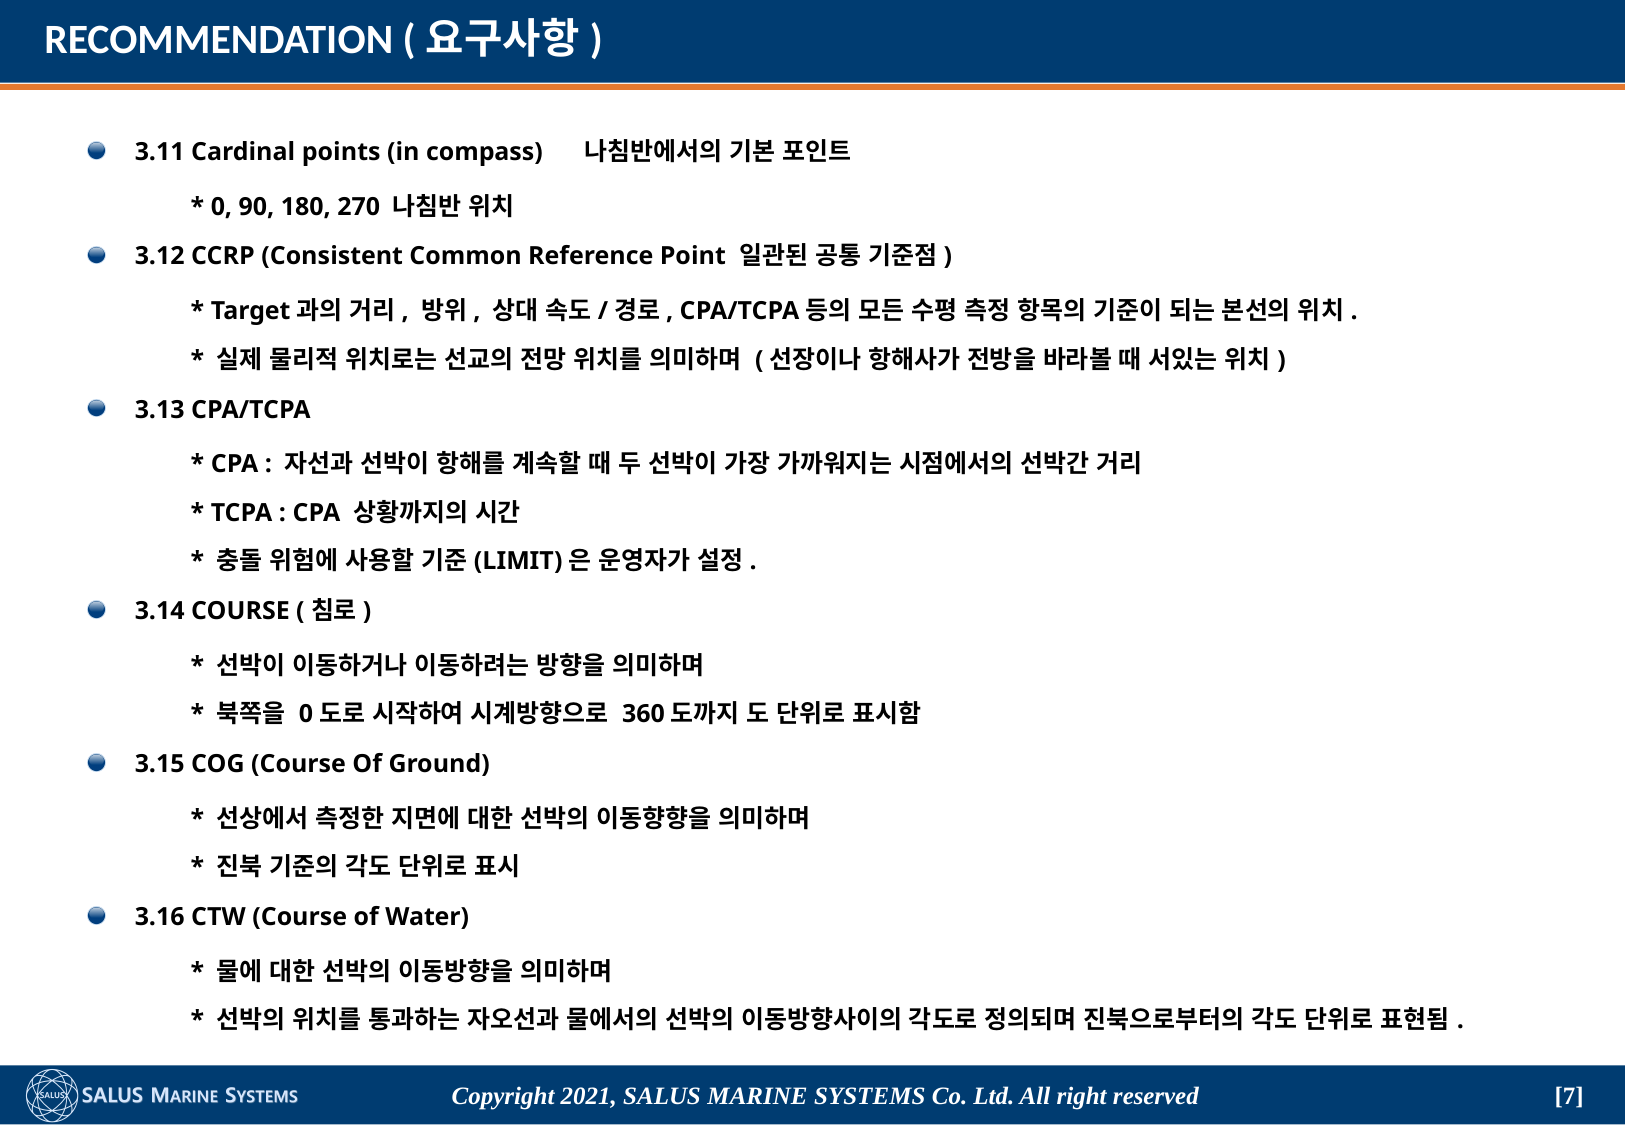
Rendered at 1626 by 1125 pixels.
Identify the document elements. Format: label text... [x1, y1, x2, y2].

picture [87, 600, 106, 619]
picture [87, 141, 106, 160]
slide_number [7] [1513, 1065, 1625, 1125]
footer Copyright 2021, SALUS Marine Systems Co. Ltd. All right reserved [25, 1065, 1513, 1125]
list 3.11 Cardinal points (in compass) 나침반에서의 기본 포인트 * 0, 90, 180, 270 나침반 위치 3.12 CCRP (Consistent Common Reference Point 일관된 공통 기준점) * Target과의 거리, 방위, 상대 속도/경로, CPA/TCPA등의 모든 수평 측정 항목의 기준이 되는 본선의 위치. * 실제 물리적 위치로는 선교의 전망 위치를 의미하며 (선장이나 항해사가 전방을 바라볼 때 서있는 위치) 3.13 CPA/TCPA * CPA : 자선과 선박이 항해를 계속할 때 두 선박이 가장 가까워지는 시점에서의 선박간 거리 * TCPA : CPA 상황까지의 시간 * 충돌 위험에 사용할 기준(LIMIT)은 운영자가 설정. 3.14 COURSE (침로) * 선박이 이동하거나 이동하려는 방향을 의미하며 * 북쪽을 0도로 시작하여 시계방향으로 360도까지 도 단위로 표시함 3.15 COG (Course Of Ground) * 선상에서 측정한 지면에 대한 선박의 이동향향을 의미하며 * 진북 기준의 각도 단위로 표시 3.16 CTW (Course of Water) * 물에 대한 선박의 이동방향을 의미하며 * 선박의 위치를 통과하는 자오선과 물에서의 선박의 이동방향사이의 각도로 정의되며 진북으로부터의 각도 단위로 표현됨. [25, 116, 1591, 1055]
picture [87, 906, 106, 925]
picture [87, 246, 106, 264]
title RECOMMENDATION (요구사항) [0, 0, 1625, 82]
picture [87, 753, 106, 772]
picture [87, 399, 106, 417]
